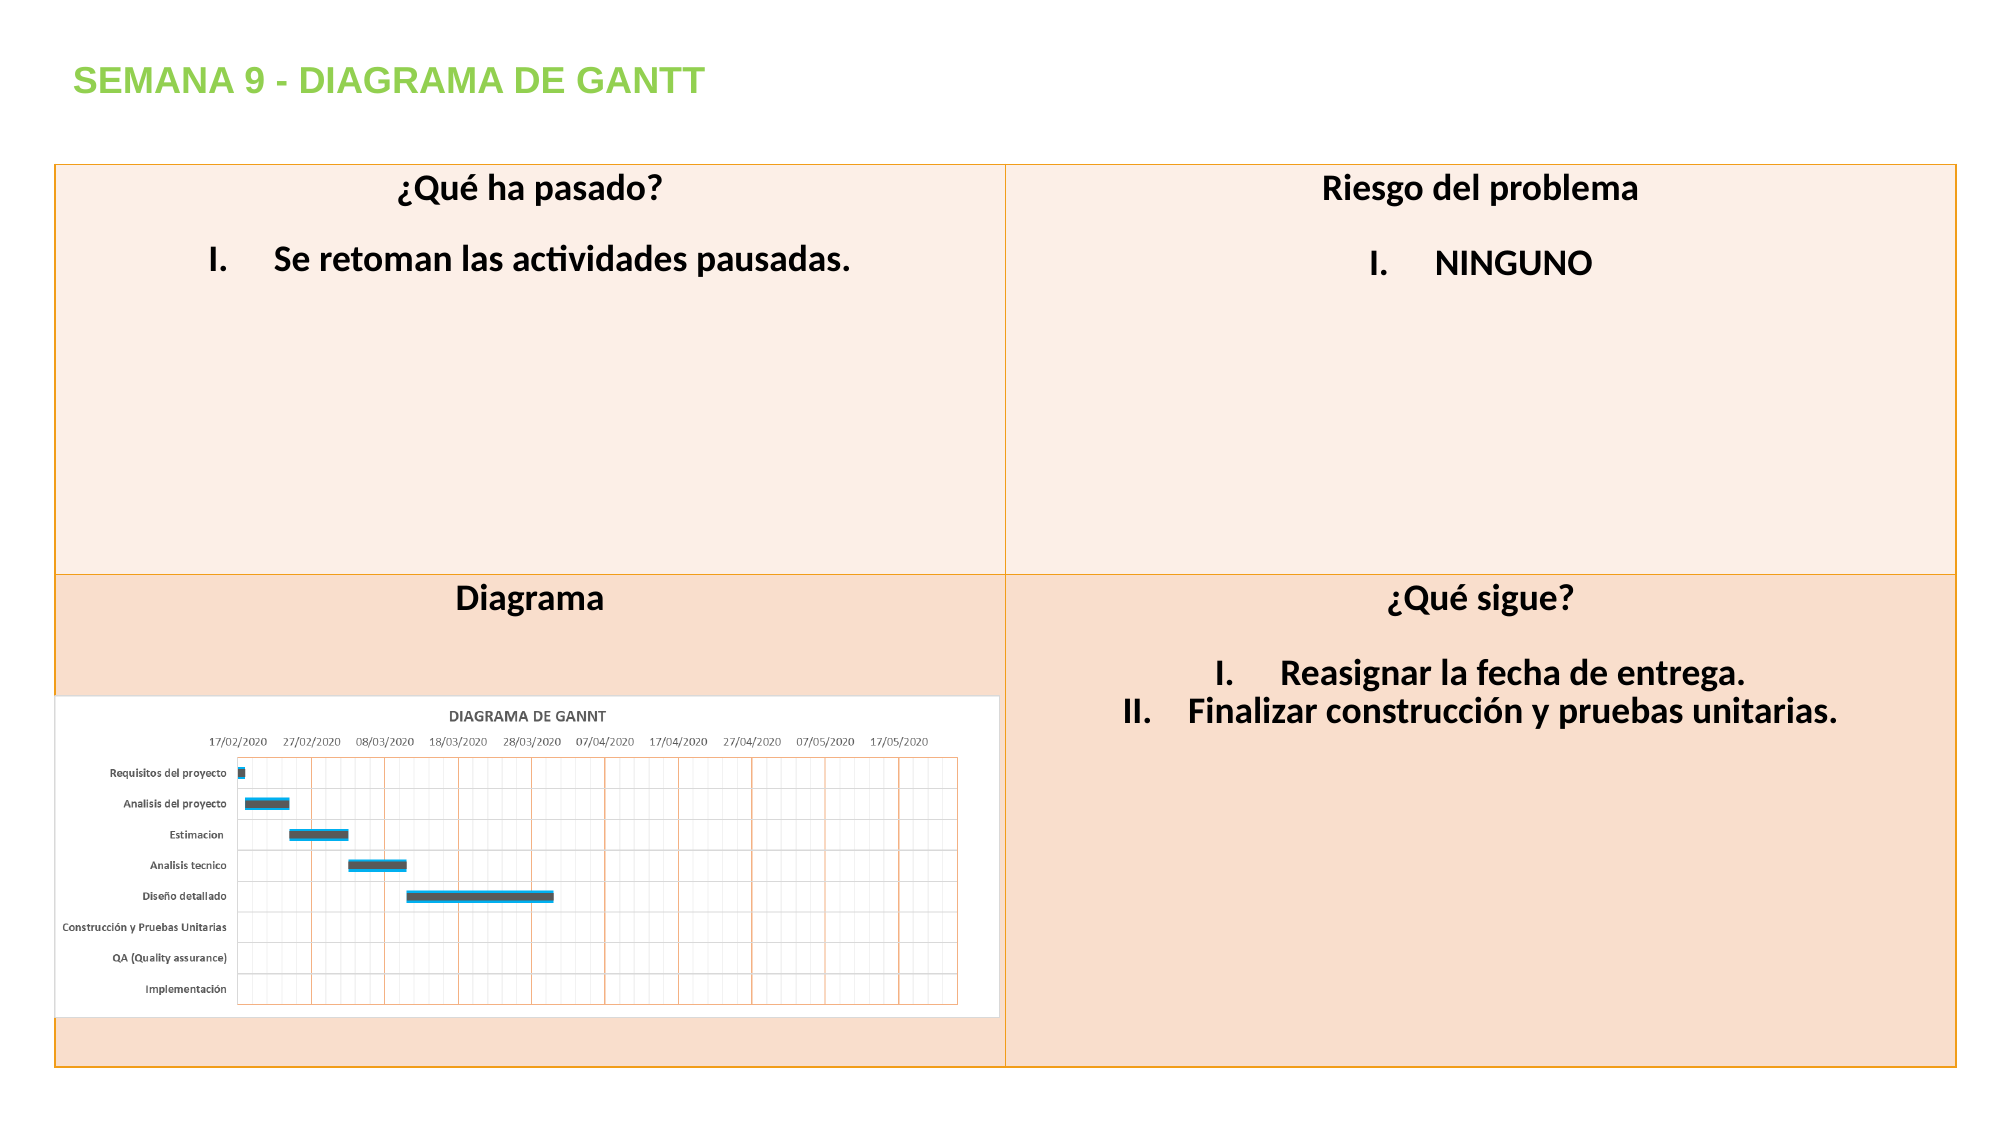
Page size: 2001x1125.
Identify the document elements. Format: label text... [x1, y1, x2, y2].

table_cell ¿Qué sigue? Reasignar la fecha de entrega. Finalizar construcción y pruebas unitarias. [1006, 575, 1955, 1066]
table_header ¿Qué ha pasado? Se retoman las actividades pausadas. [56, 165, 1005, 574]
table_header Riesgo del problema NINGUNO [1006, 165, 1955, 574]
picture [54, 695, 1000, 1018]
text_box SEMANA 9 - DIAGRAMA DE GANTT [58, 48, 721, 109]
table_cell Diagrama [56, 575, 1005, 1066]
